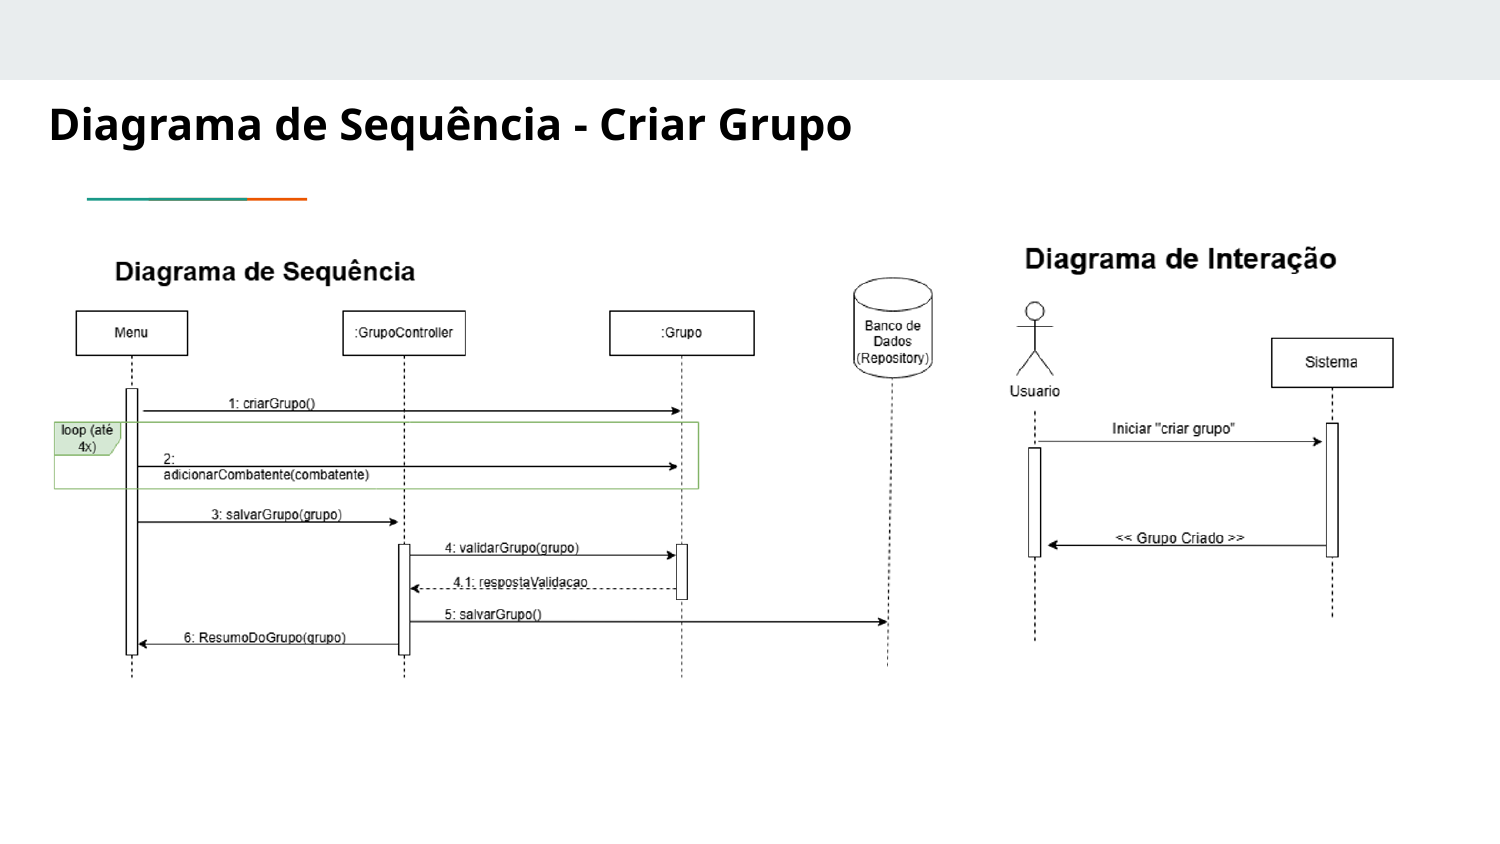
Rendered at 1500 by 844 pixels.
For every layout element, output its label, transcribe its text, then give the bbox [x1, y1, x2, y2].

picture [39, 233, 948, 691]
title Diagrama de Sequência - Criar Grupo [33, 73, 1295, 139]
picture [957, 233, 1439, 661]
